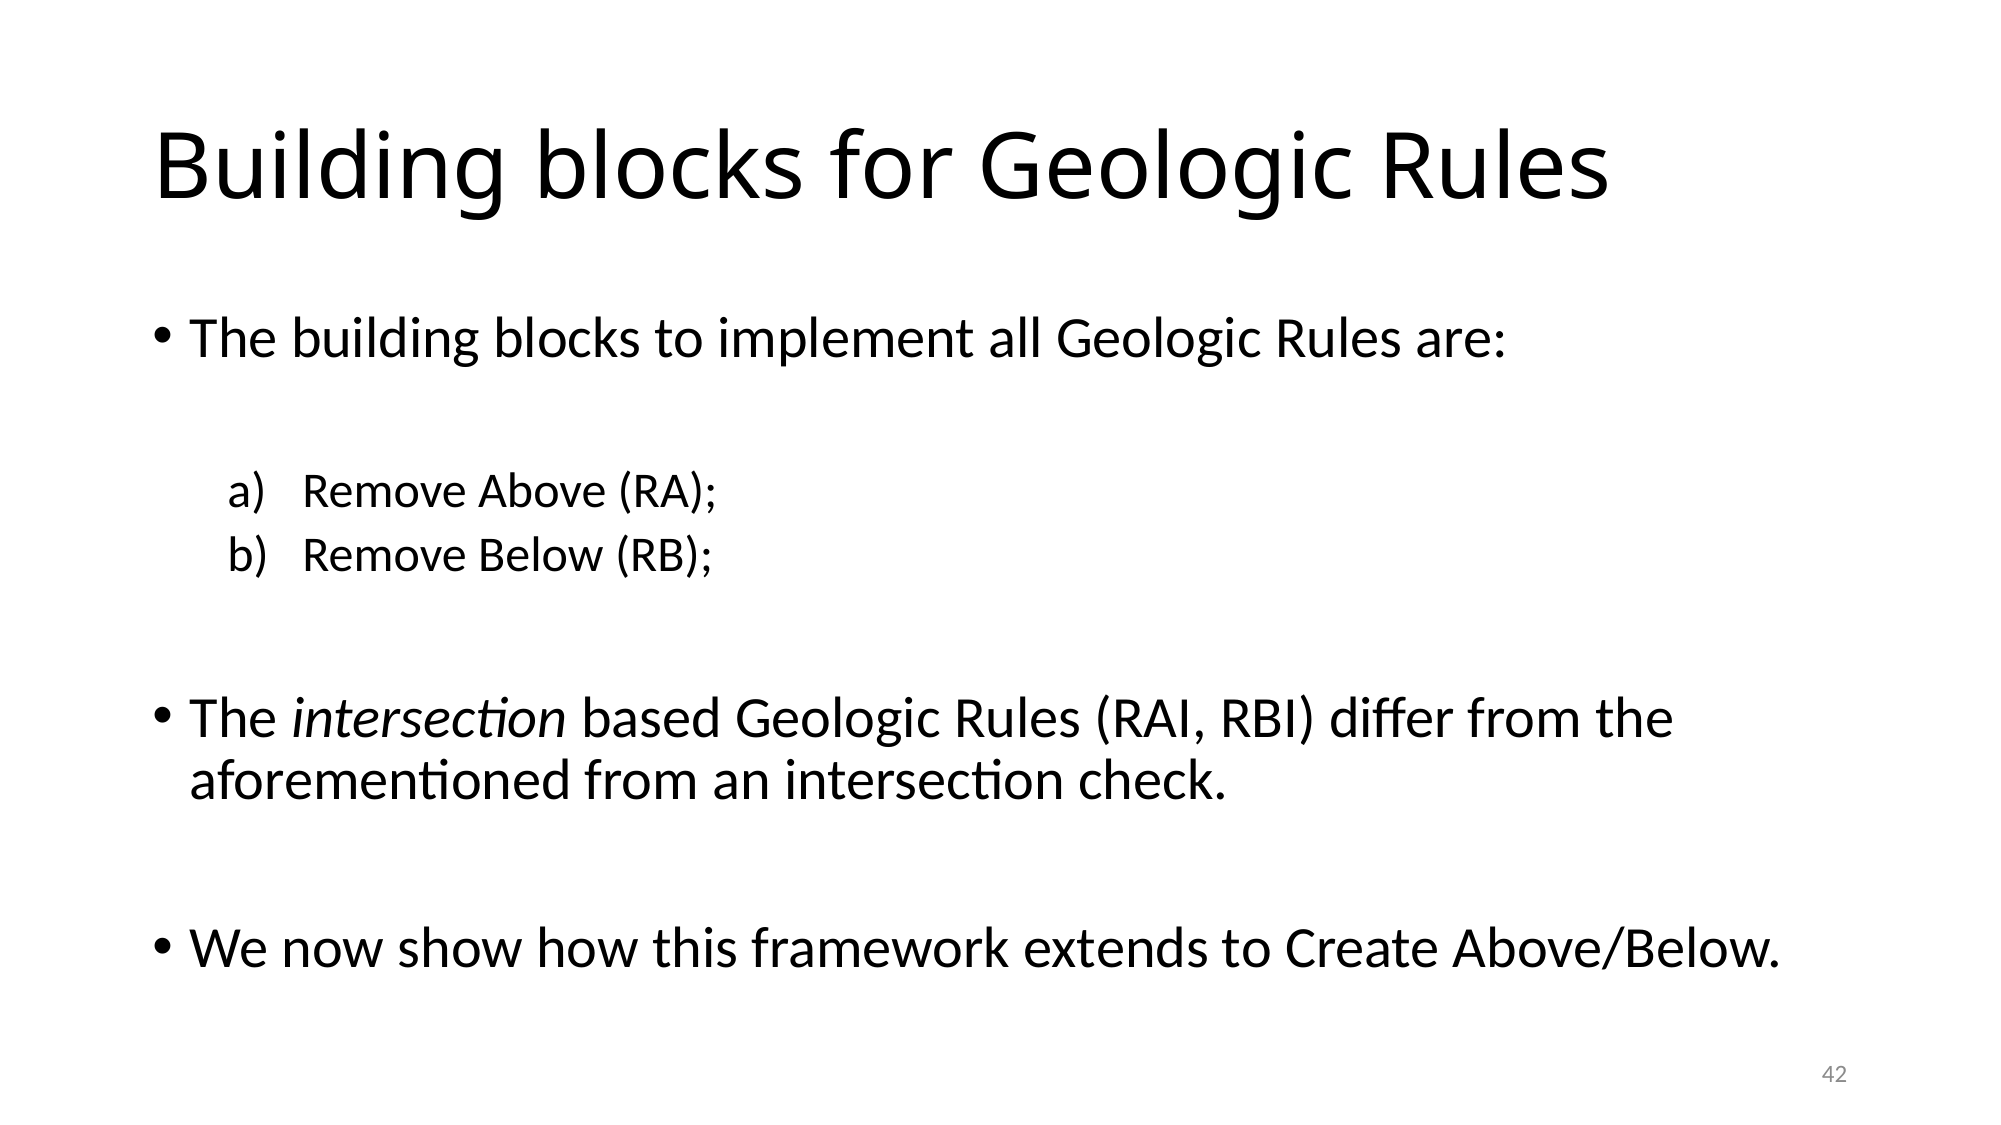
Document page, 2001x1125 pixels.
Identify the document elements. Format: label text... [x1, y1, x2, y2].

list The building blocks to implement all Geologic Rules are: Remove Above (RA); Remove Below (RB); The intersection based Geologic Rules (RAI, RBI) differ from the aforementioned from an intersection check. We now show how this framework extends to Create Above/Below. [137, 299, 1863, 1014]
slide_number 42 [1412, 1042, 1863, 1103]
title Building blocks for Geologic Rules [137, 59, 1863, 278]
